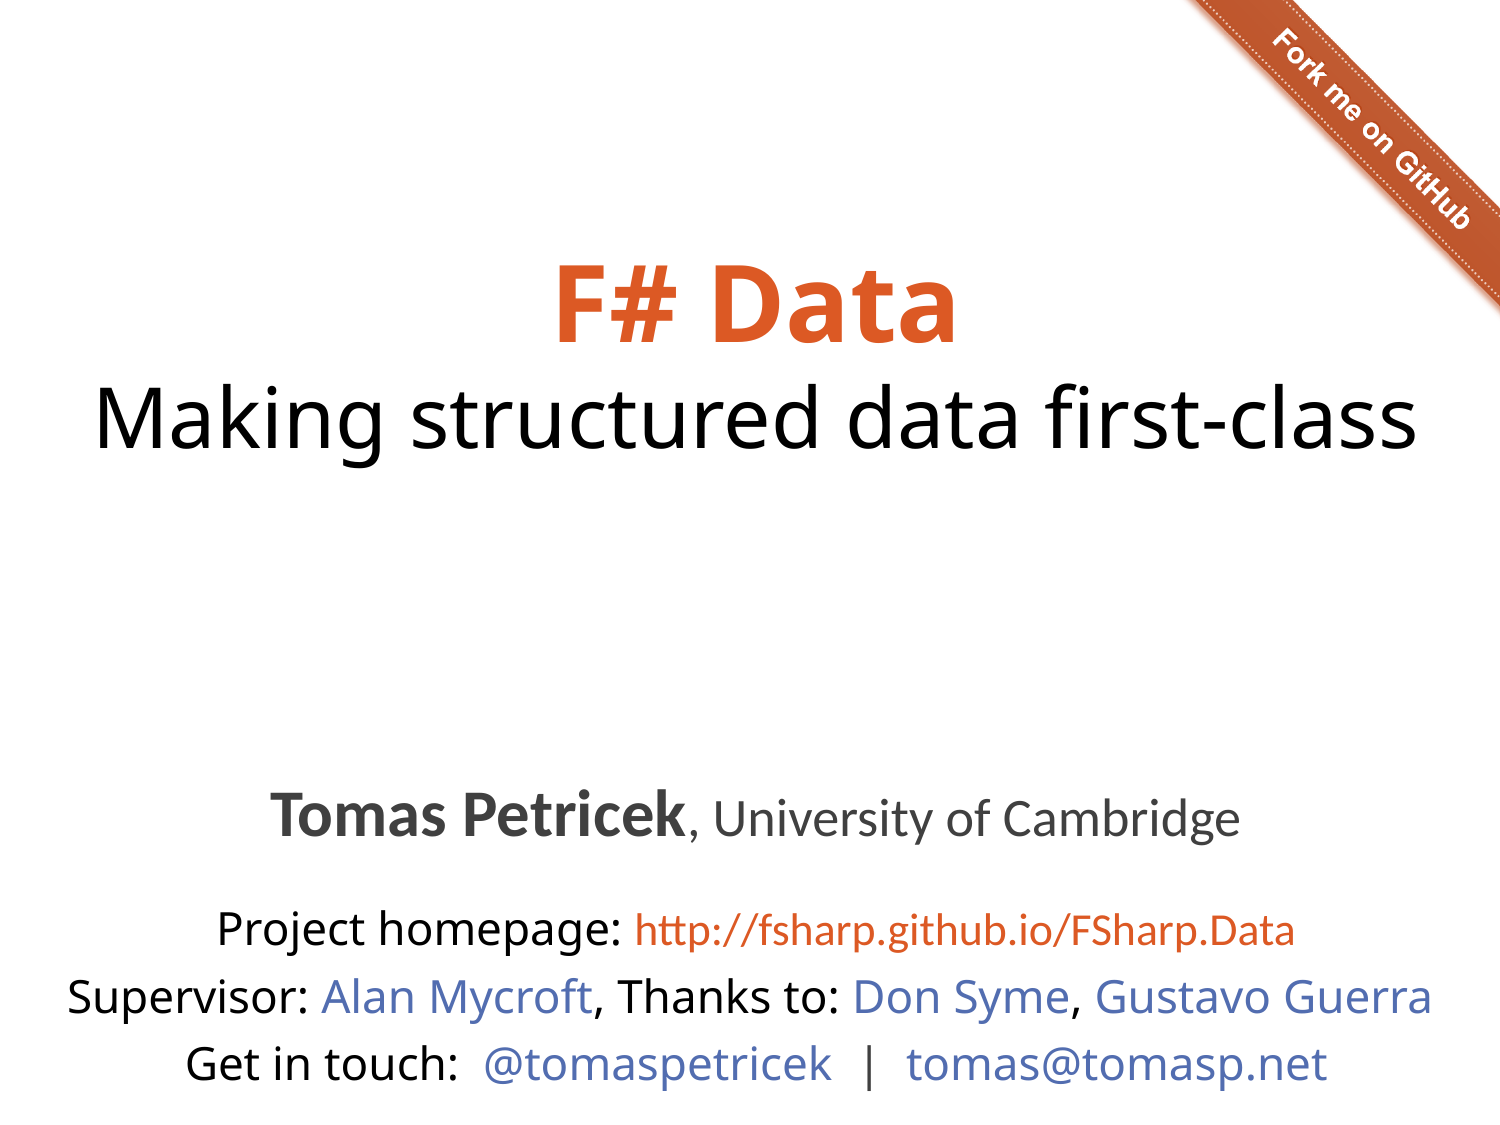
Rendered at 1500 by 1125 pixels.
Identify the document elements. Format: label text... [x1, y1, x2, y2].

subtitle Tomas Petricek, University of Cambridge Project homepage: http://fsharp.github.io/FSharp.Data Supervisor: Alan Mycroft, Thanks to: Don Syme, Gustavo Guerra Get in touch: @tomaspetricek | tomas@tomasp.net [24, 762, 1488, 1100]
picture [1099, 0, 1500, 322]
title F# Data Making structured data first-class [62, 224, 1450, 475]
